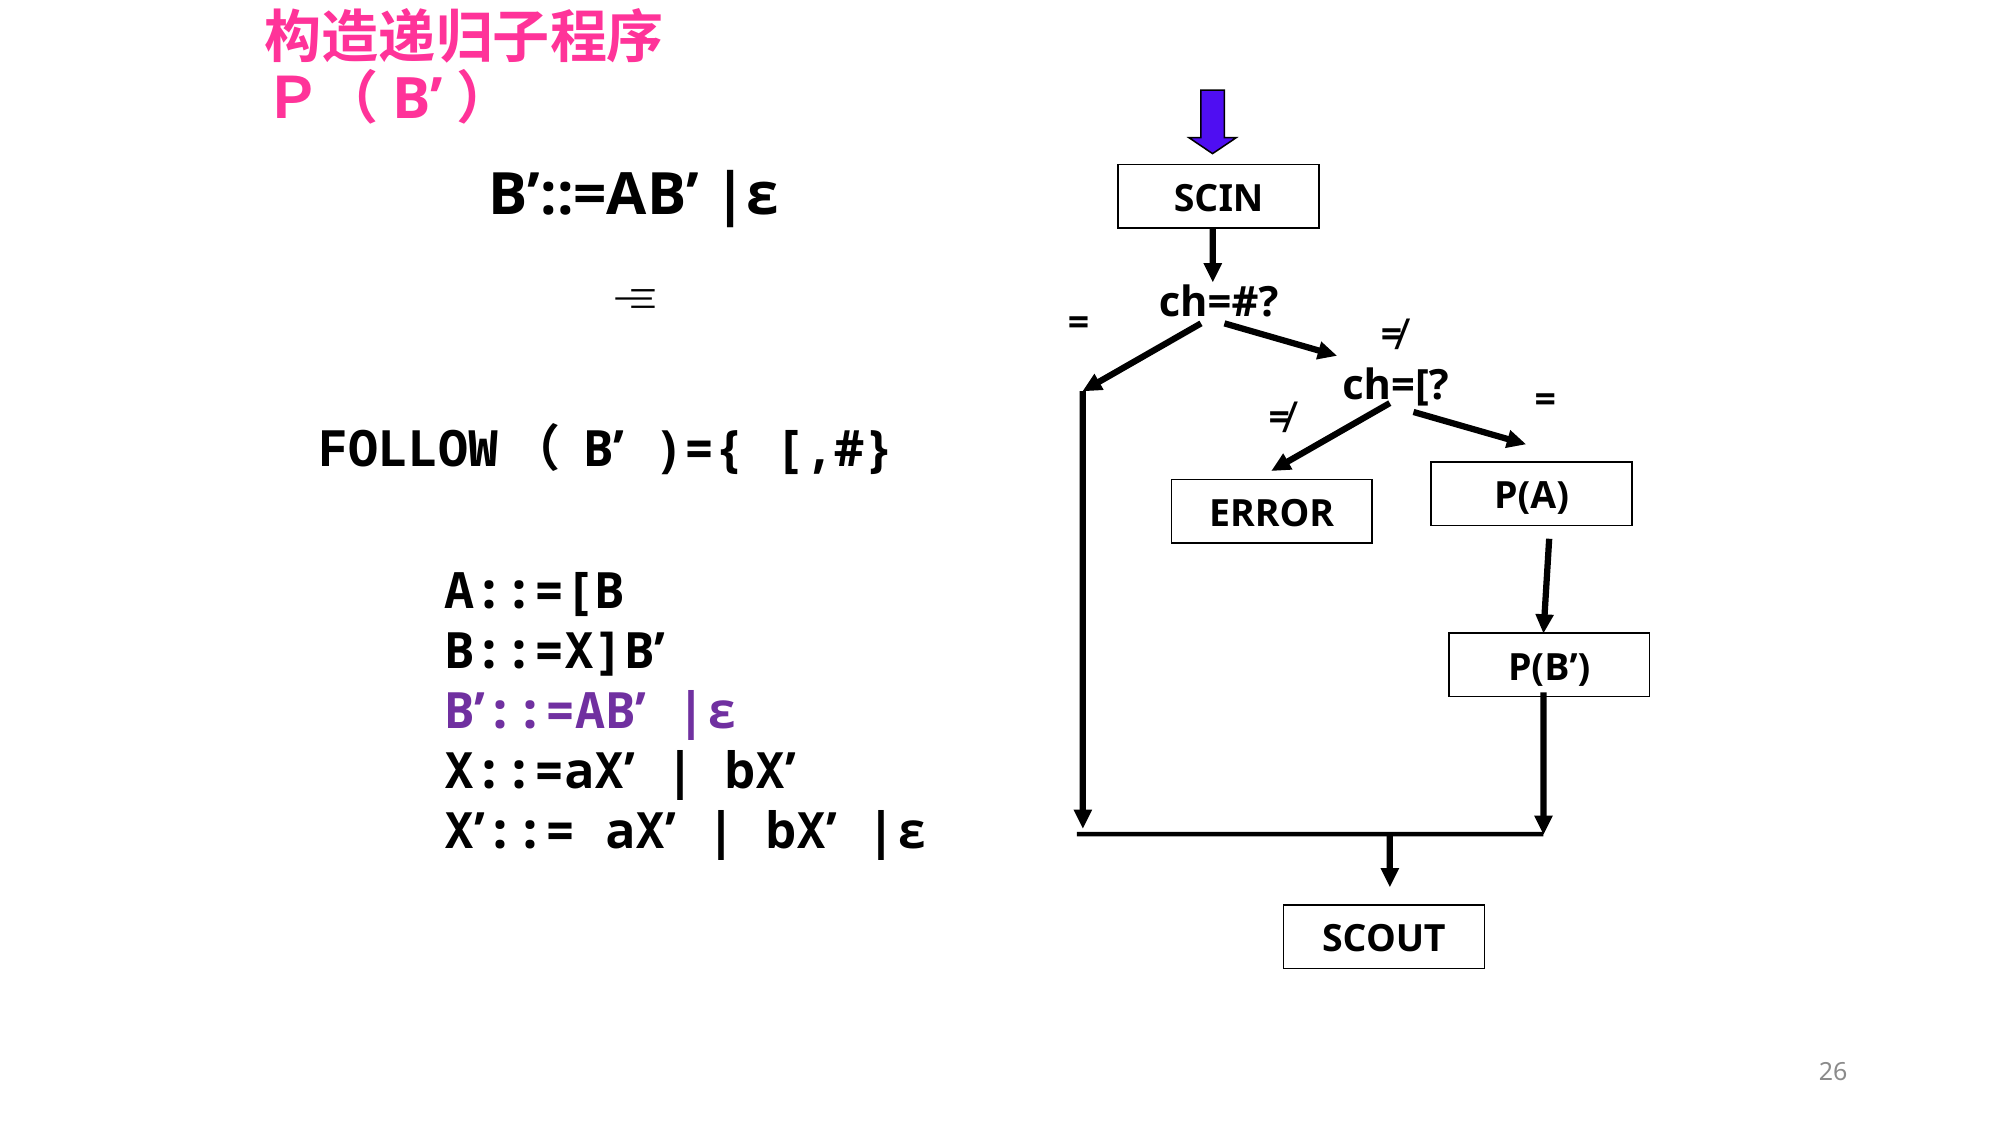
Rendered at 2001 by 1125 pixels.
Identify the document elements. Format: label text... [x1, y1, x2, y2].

text_box = [1053, 290, 1101, 351]
text_box P(A) [1431, 461, 1632, 526]
text_box [1271, 403, 1390, 471]
text_box FOLLOW（ B’ )={ [,#} [303, 408, 910, 484]
text_box = [1519, 367, 1568, 428]
slide_number 26 [1412, 1042, 1863, 1103]
text_box [1538, 538, 1551, 633]
text_box P(B’) [1448, 633, 1650, 697]
text_box SCOUT [1283, 904, 1485, 969]
text_box B’::=AB’ |ε  [314, 148, 953, 333]
text_box [1082, 323, 1202, 392]
text_box ≠ [1366, 302, 1414, 350]
text_box ERROR [1171, 479, 1373, 544]
title 构造递归子程序 Ｐ（B’） [249, 0, 878, 140]
text_box [1076, 391, 1090, 829]
text_box A::=[B B::=X]B’ B’::=AB’ |ε X::=aX’ | bX’ X’::= aX’ | bX’ |ε [249, 550, 1000, 866]
text_box SCIN [1118, 164, 1319, 229]
text_box [1383, 835, 1397, 887]
text_box [1189, 90, 1237, 154]
text_box ch=[? [1295, 350, 1497, 415]
text_box ≠ [1253, 385, 1302, 446]
text_box [1537, 692, 1550, 834]
text_box ch=#? [1118, 267, 1320, 332]
text_box [1413, 411, 1526, 447]
